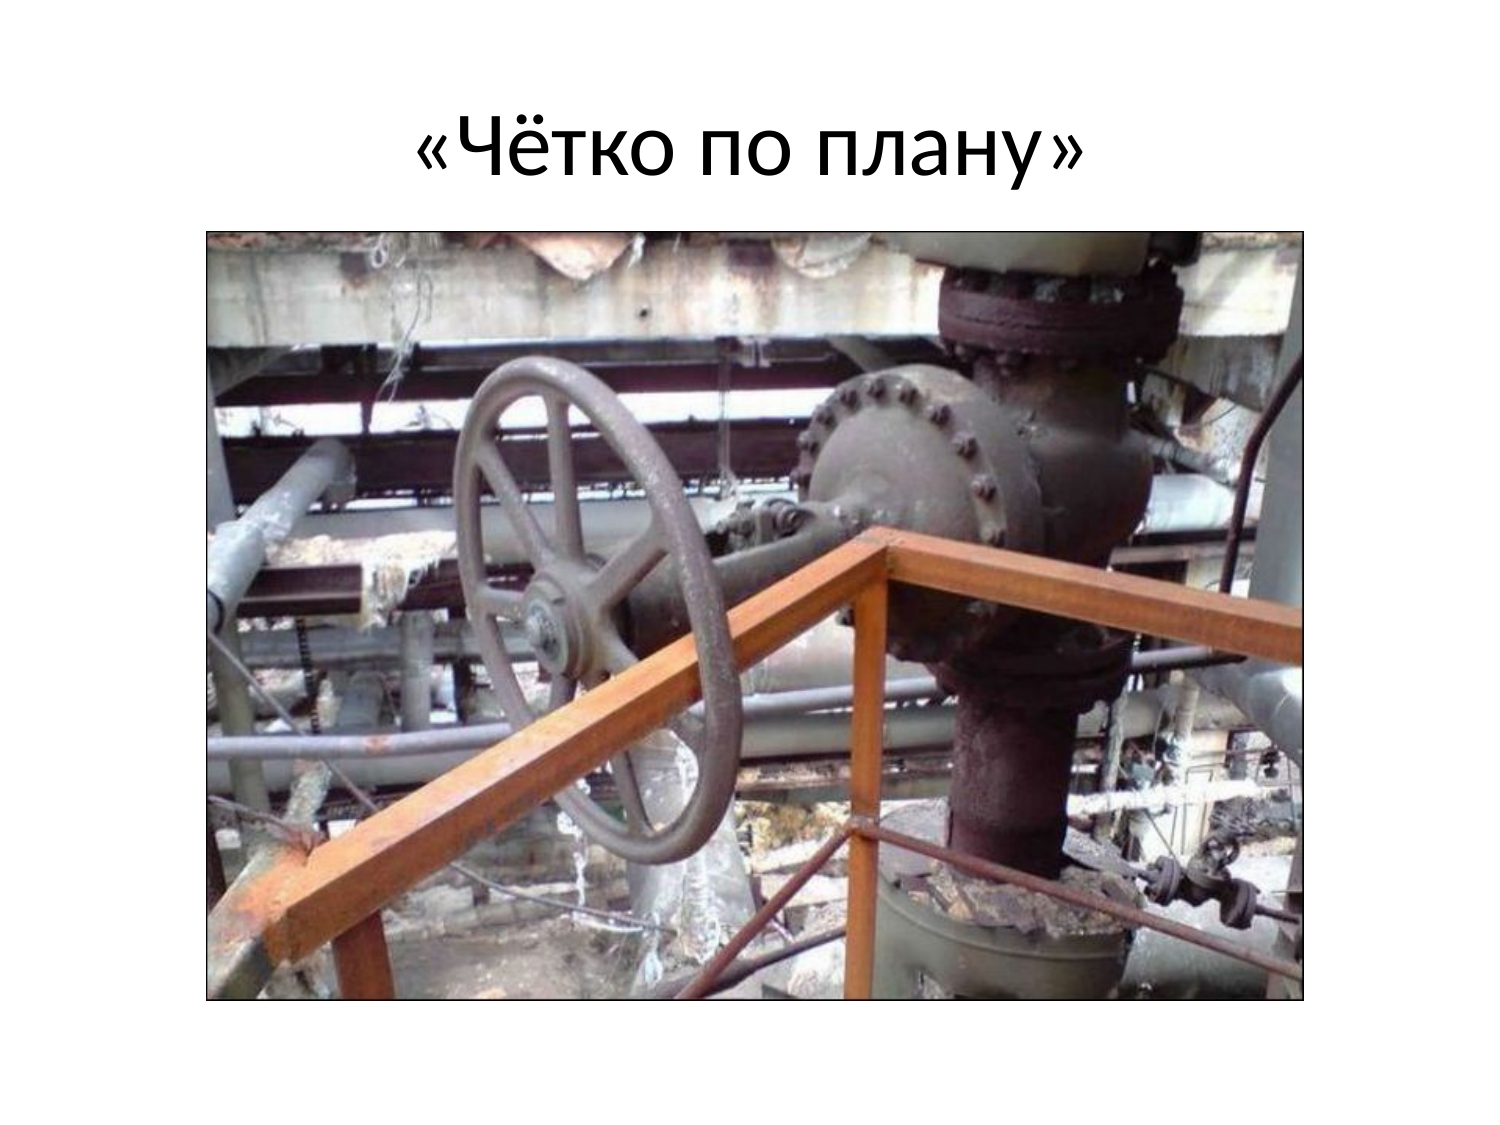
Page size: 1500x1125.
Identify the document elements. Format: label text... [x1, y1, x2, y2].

title «Чётко по плану» [75, 45, 1425, 233]
picture [206, 231, 1304, 1001]
